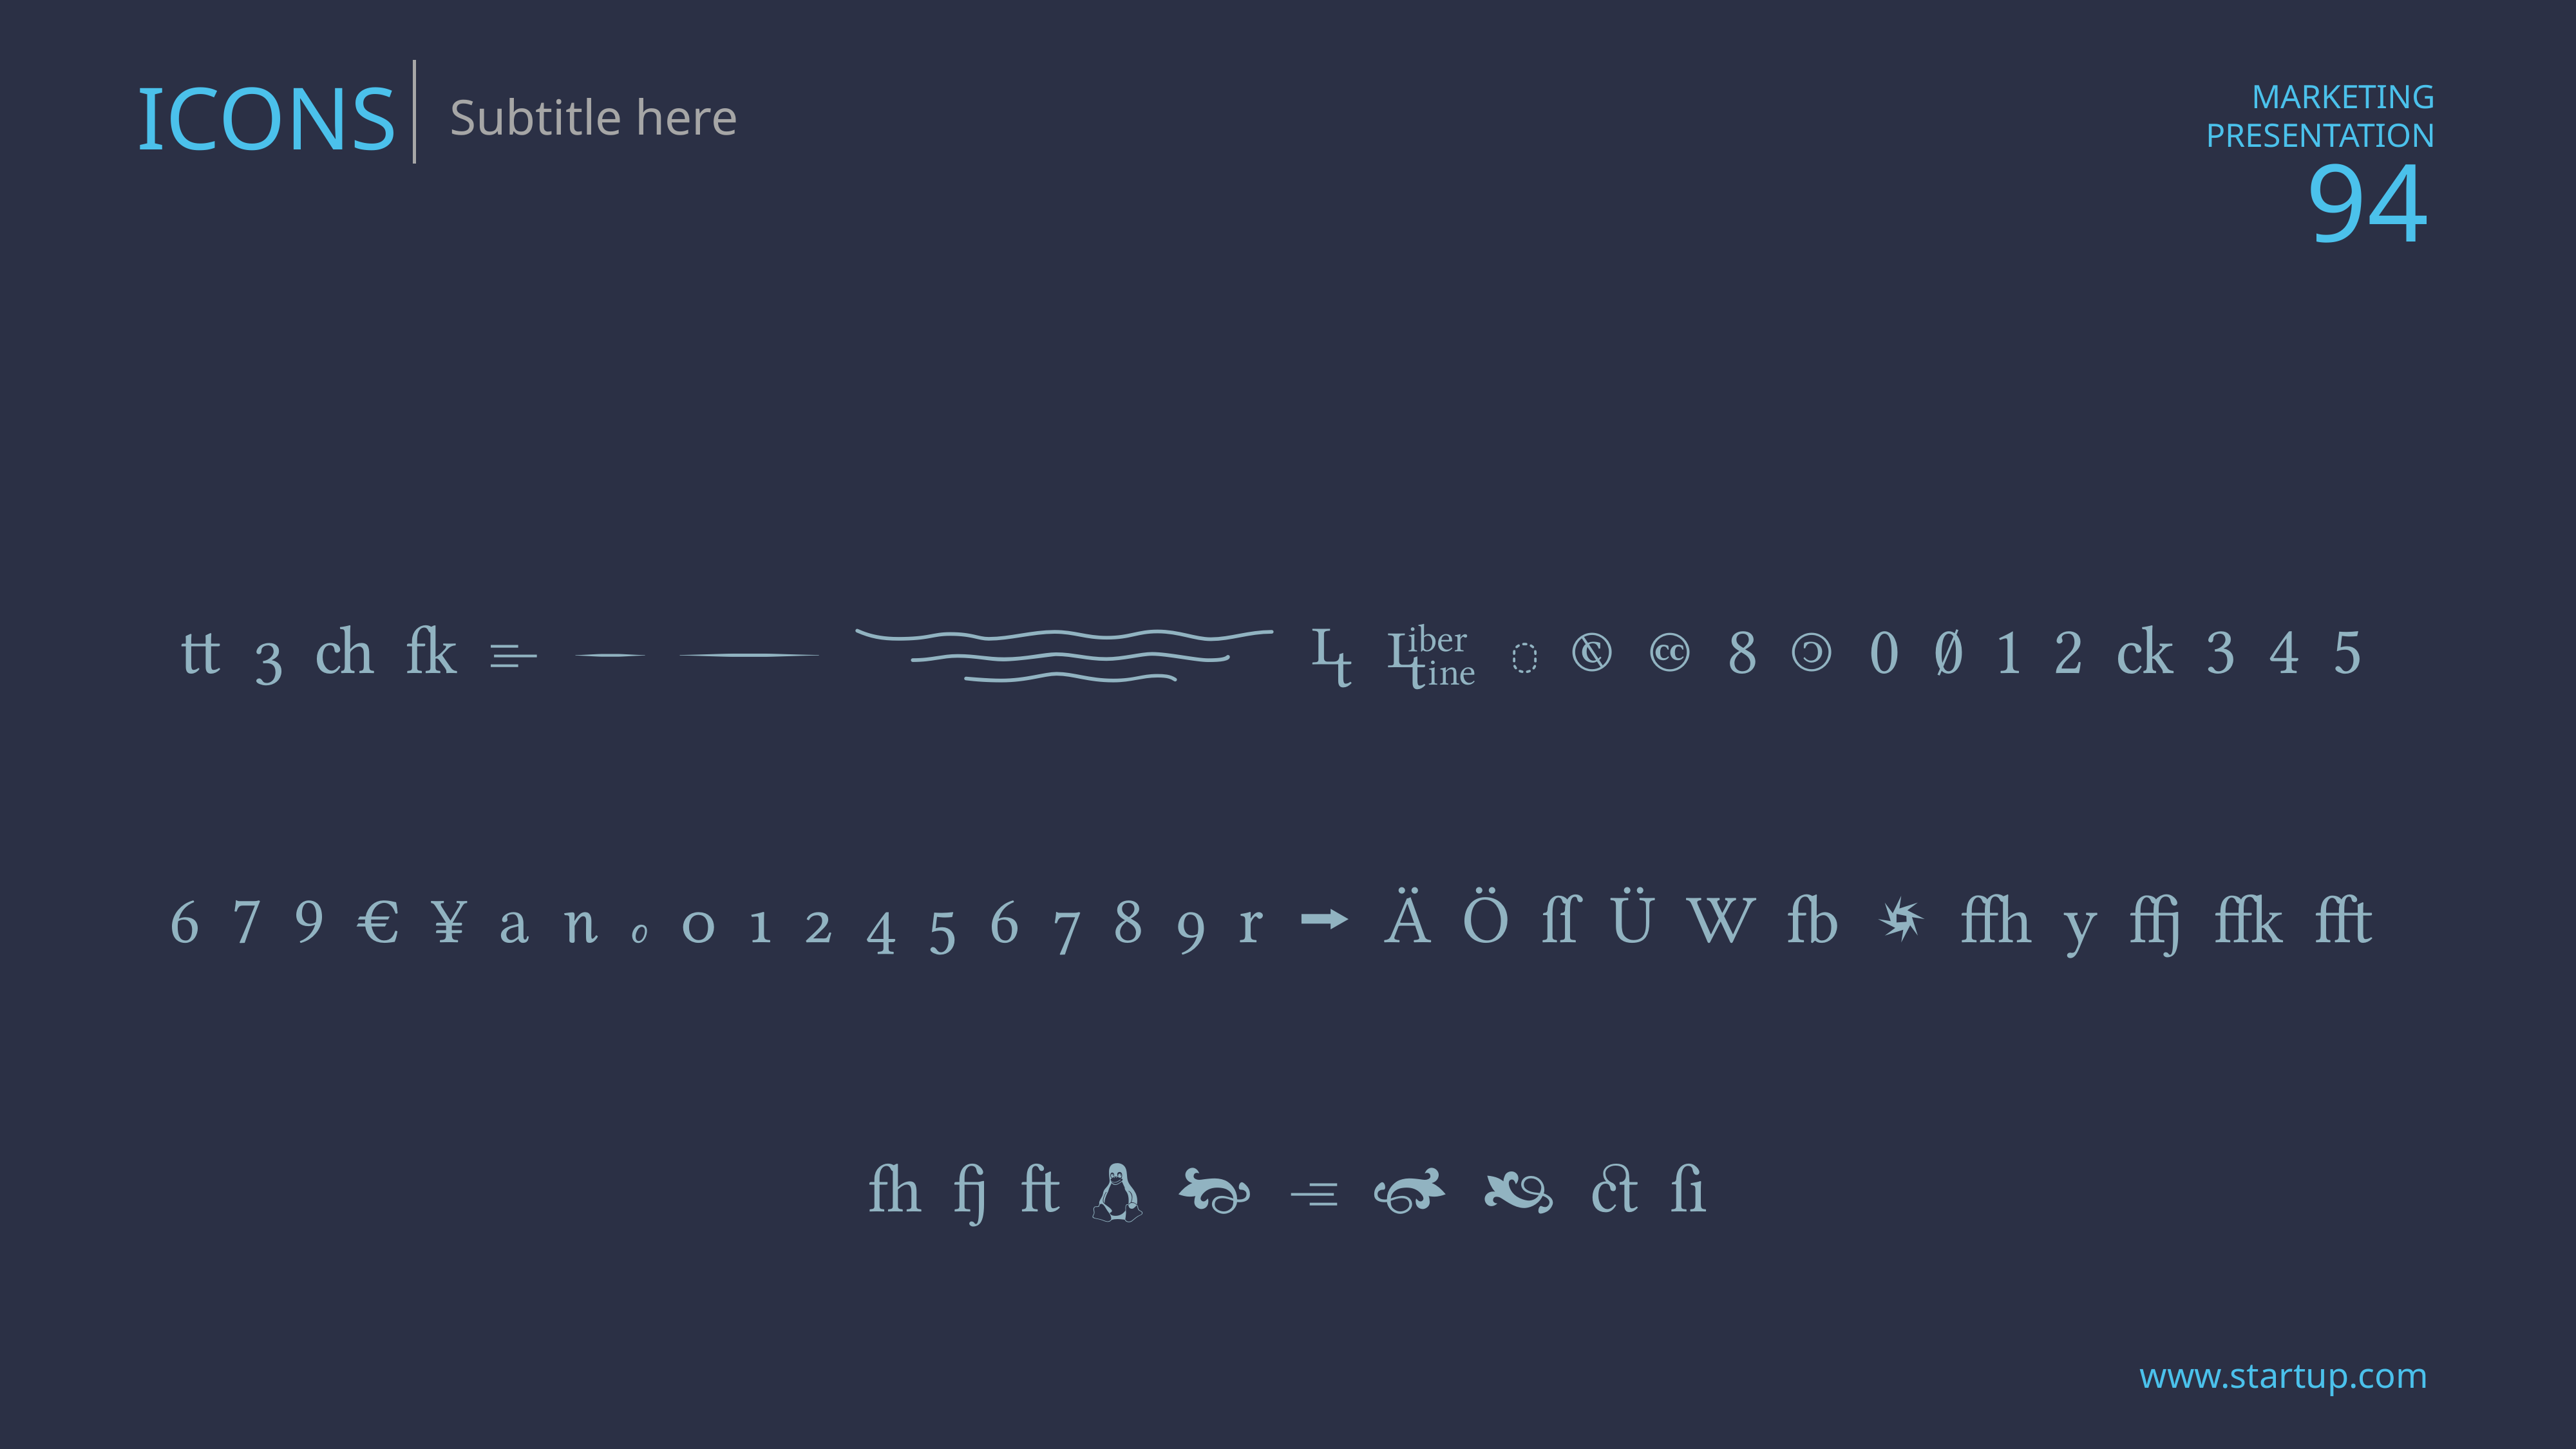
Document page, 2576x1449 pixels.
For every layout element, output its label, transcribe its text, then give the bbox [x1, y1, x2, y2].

text_box  [147, 418, 2429, 1236]
text_box Subtitle here [440, 81, 748, 149]
text_box ICONS [137, 63, 398, 167]
